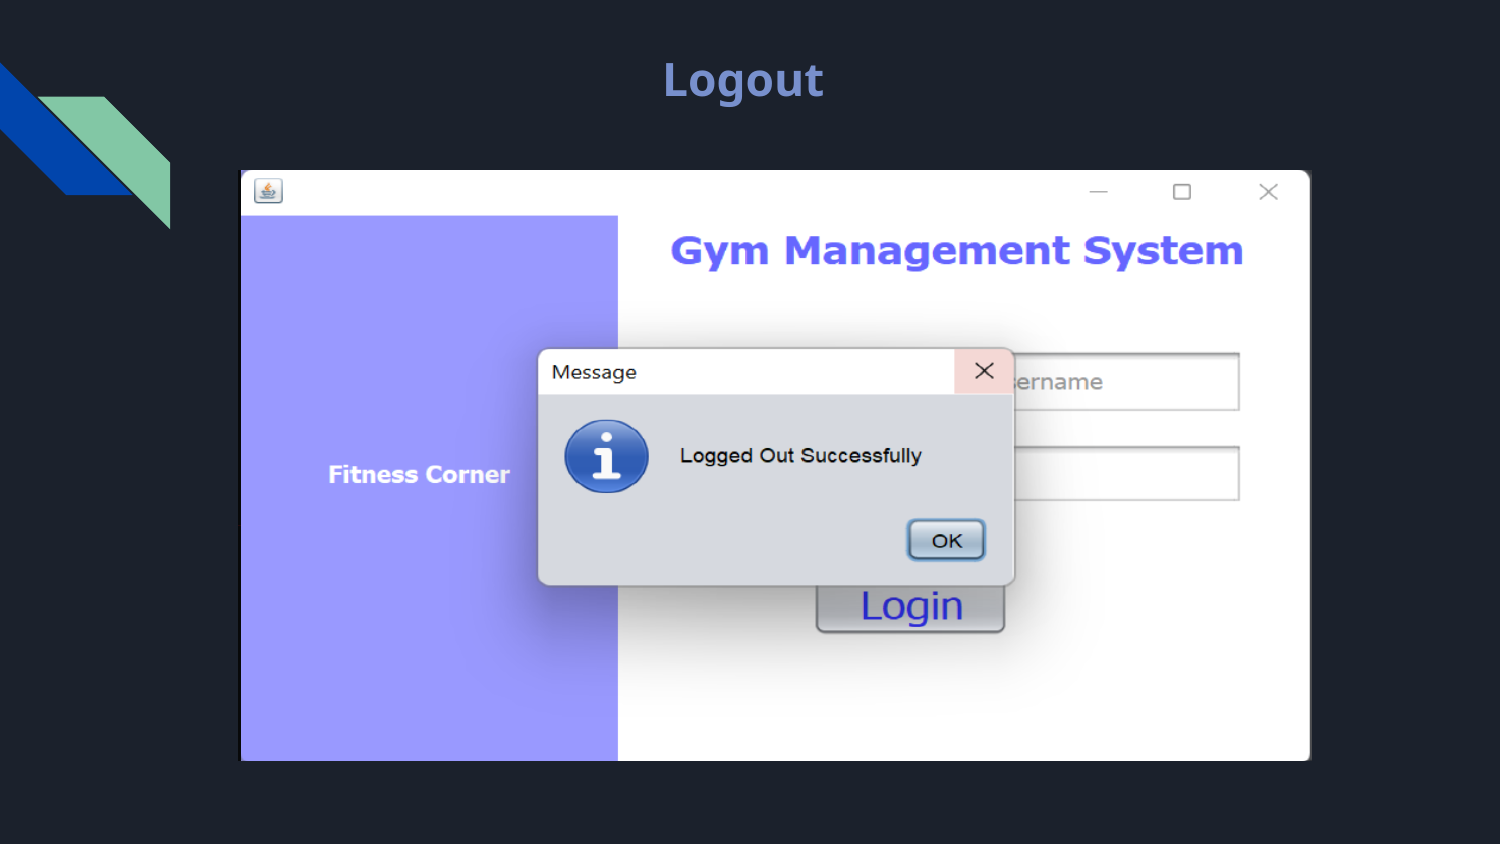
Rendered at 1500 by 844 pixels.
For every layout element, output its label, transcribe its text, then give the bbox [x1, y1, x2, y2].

picture [237, 170, 1312, 761]
title Logout [647, 35, 853, 121]
